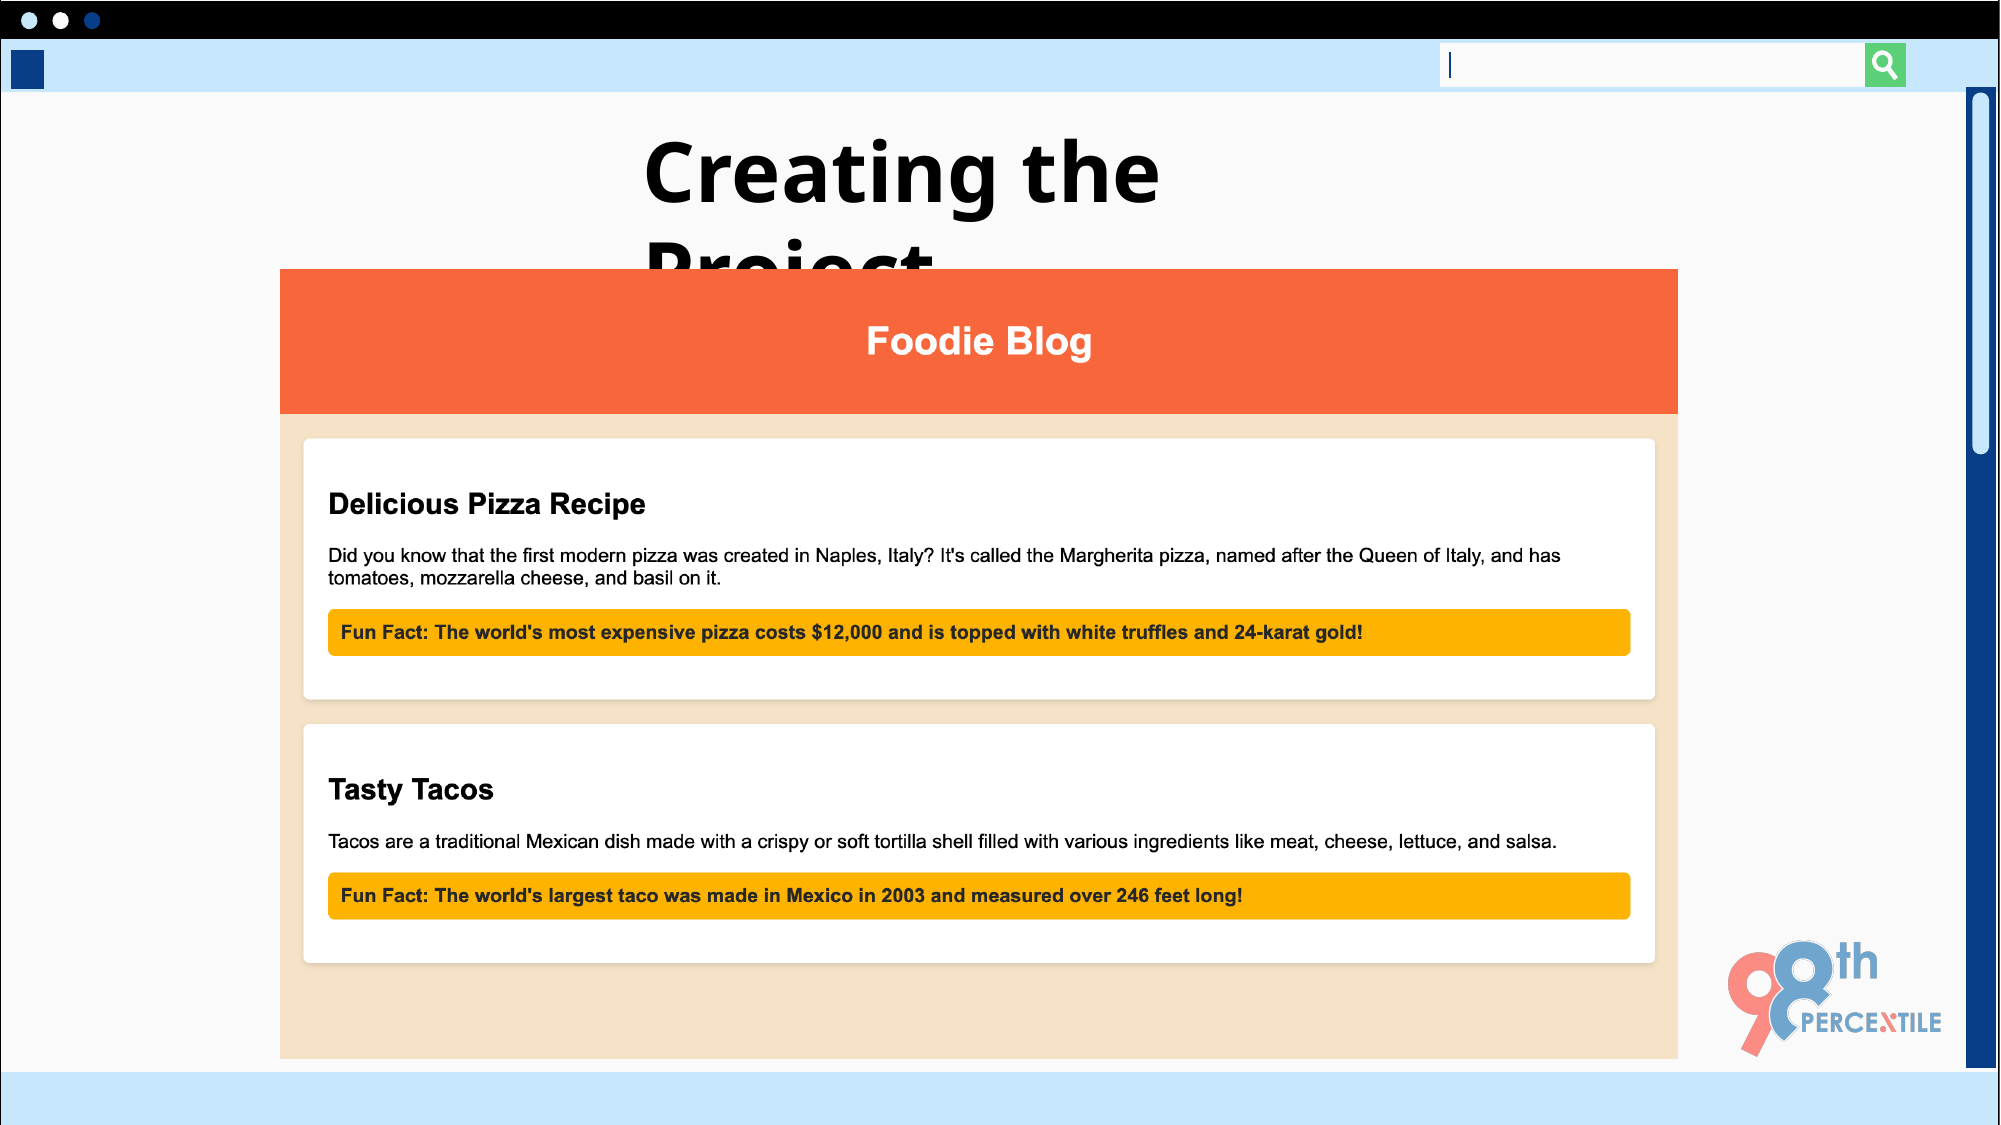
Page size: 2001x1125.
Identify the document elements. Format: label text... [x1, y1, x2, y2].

picture [1724, 938, 1944, 1061]
title Creating the Project [627, 104, 1331, 268]
picture [280, 269, 1678, 1060]
